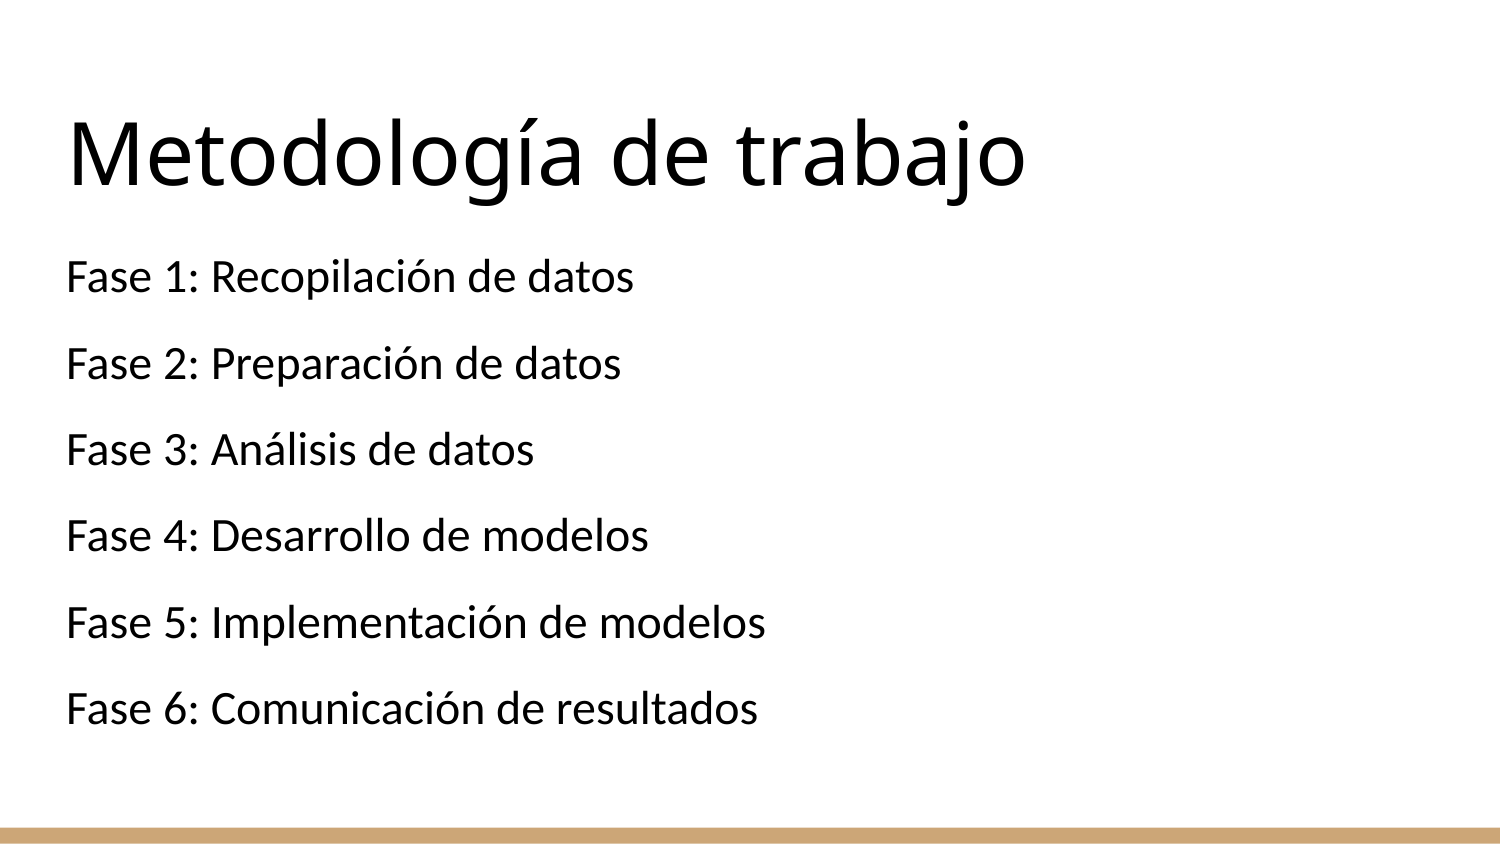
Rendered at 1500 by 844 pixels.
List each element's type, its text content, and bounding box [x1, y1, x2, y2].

list Fase 1: Recopilación de datos Fase 2: Preparación de datos Fase 3: Análisis de datos Fase 4: Desarrollo de modelos Fase 5: Implementación de modelos Fase 6: Comunicación de resultados [51, 200, 1449, 752]
title Metodología de trabajo [51, 64, 1449, 200]
